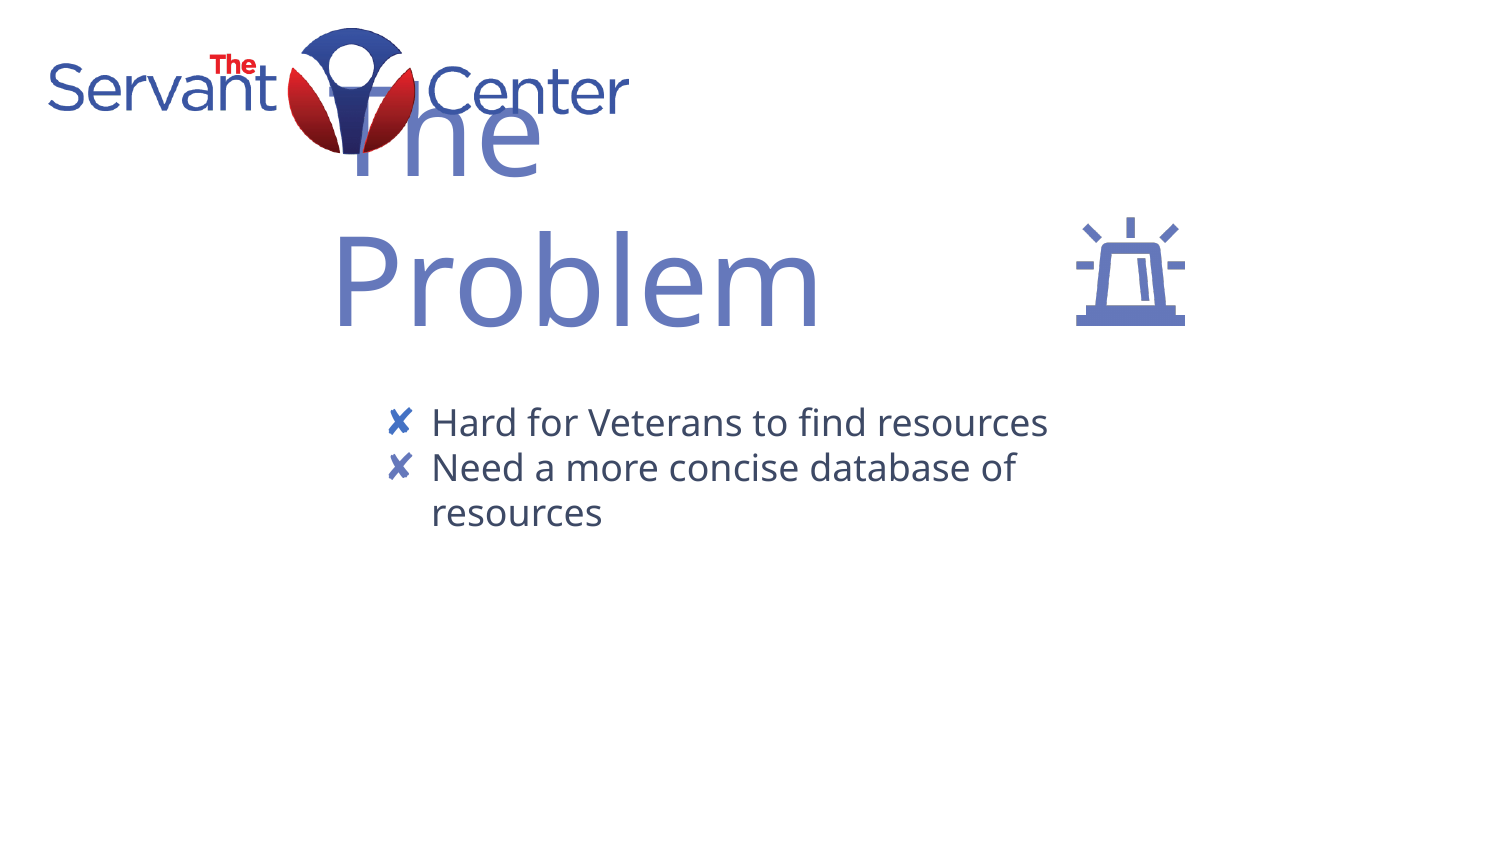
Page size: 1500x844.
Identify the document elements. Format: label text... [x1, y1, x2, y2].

picture [1055, 196, 1206, 347]
text_box The Problem [313, 175, 1075, 367]
text_box Hard for Veterans to find resources Need a more concise database of resources [369, 346, 1131, 541]
picture [48, 28, 629, 155]
